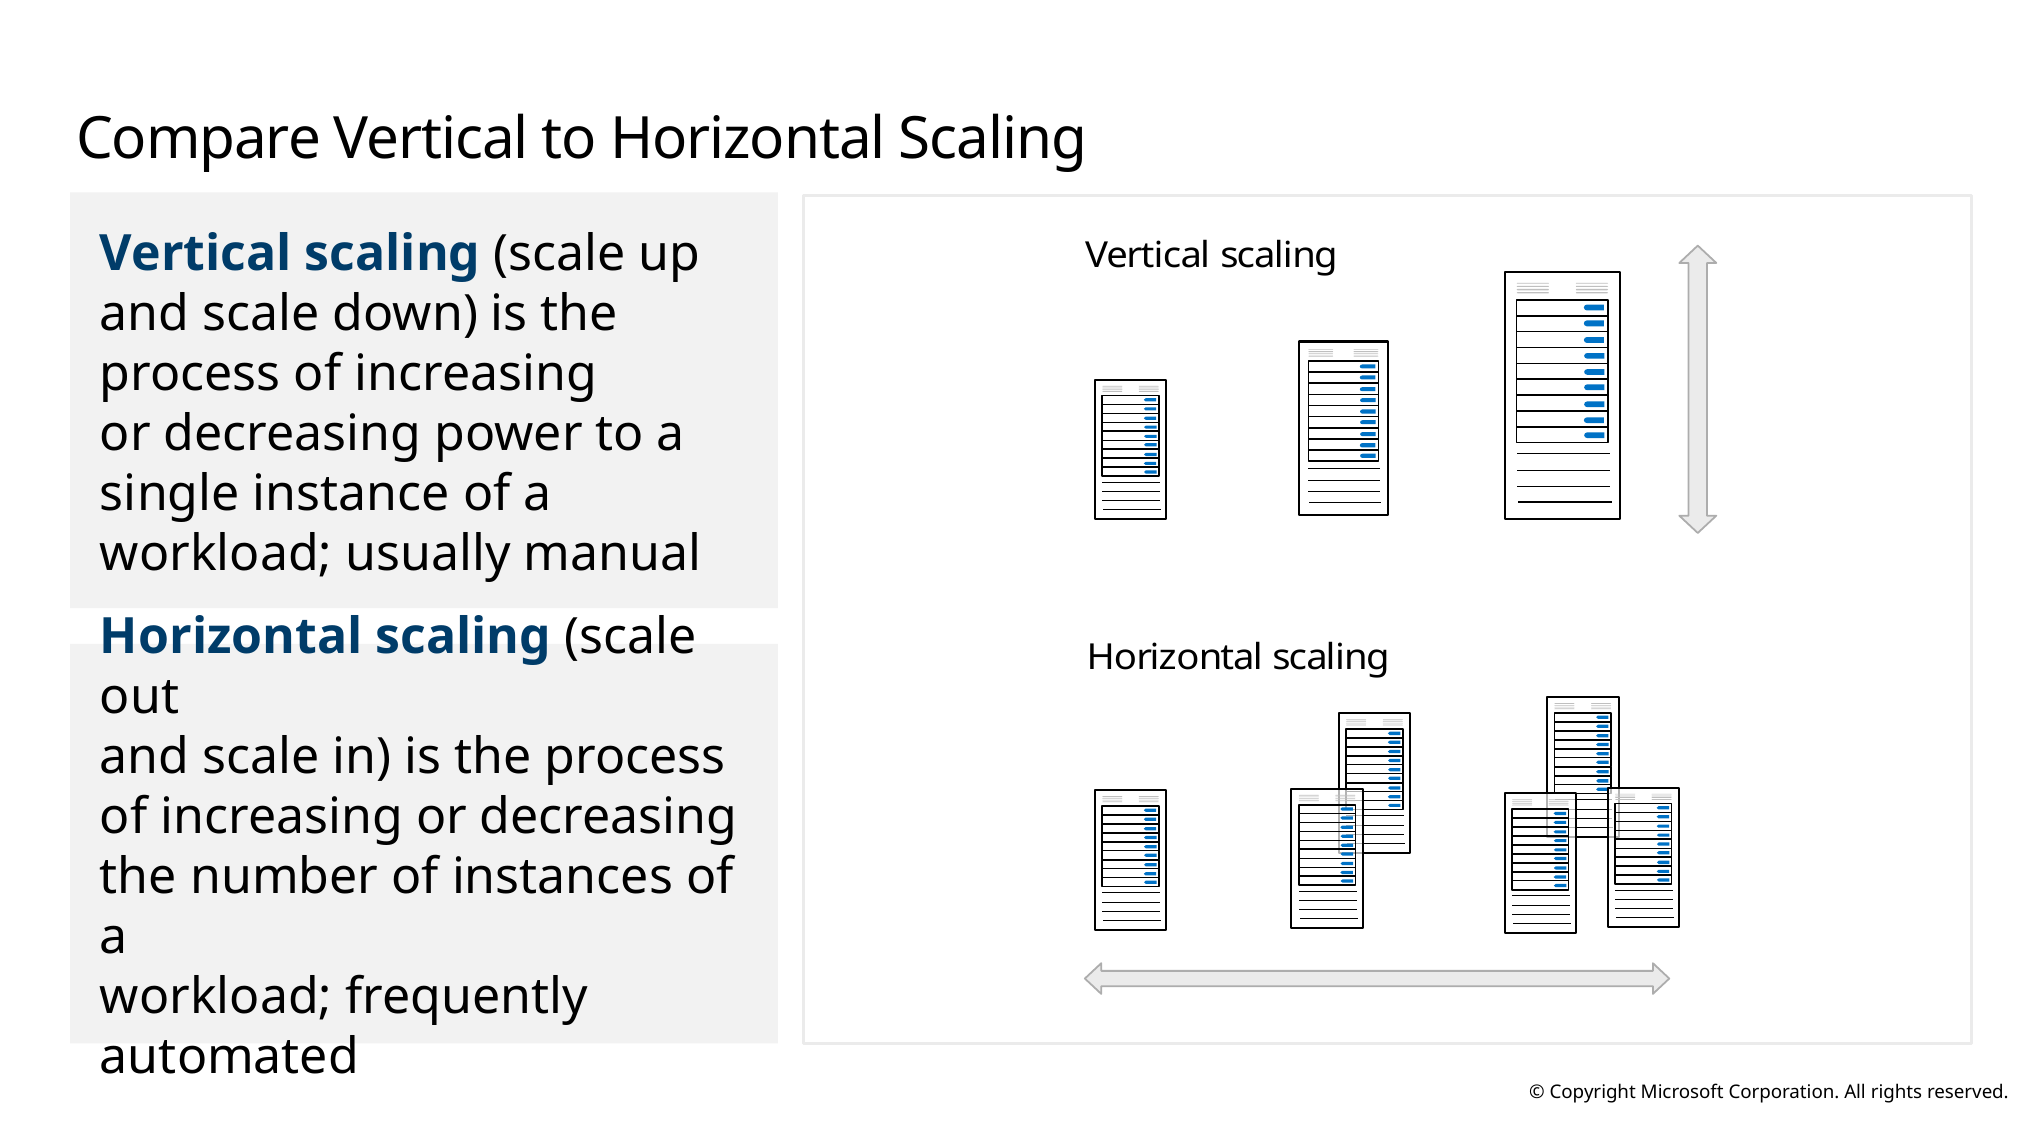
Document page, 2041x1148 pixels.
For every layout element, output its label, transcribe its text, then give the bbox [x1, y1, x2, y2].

title Compare Vertical to Horizontal Scaling [76, 103, 1969, 172]
text_box Vertical scaling (scale up and scale down) is the process of increasing or decreasing power to a single instance of a workload; usually manual​ [70, 192, 778, 609]
picture [1061, 221, 1718, 995]
text_box Horizontal scaling (scale out and scale in) is the process of increasing or decreasing the number of instances of a workload; frequently automated [70, 643, 778, 1044]
text_box [803, 195, 1972, 1044]
